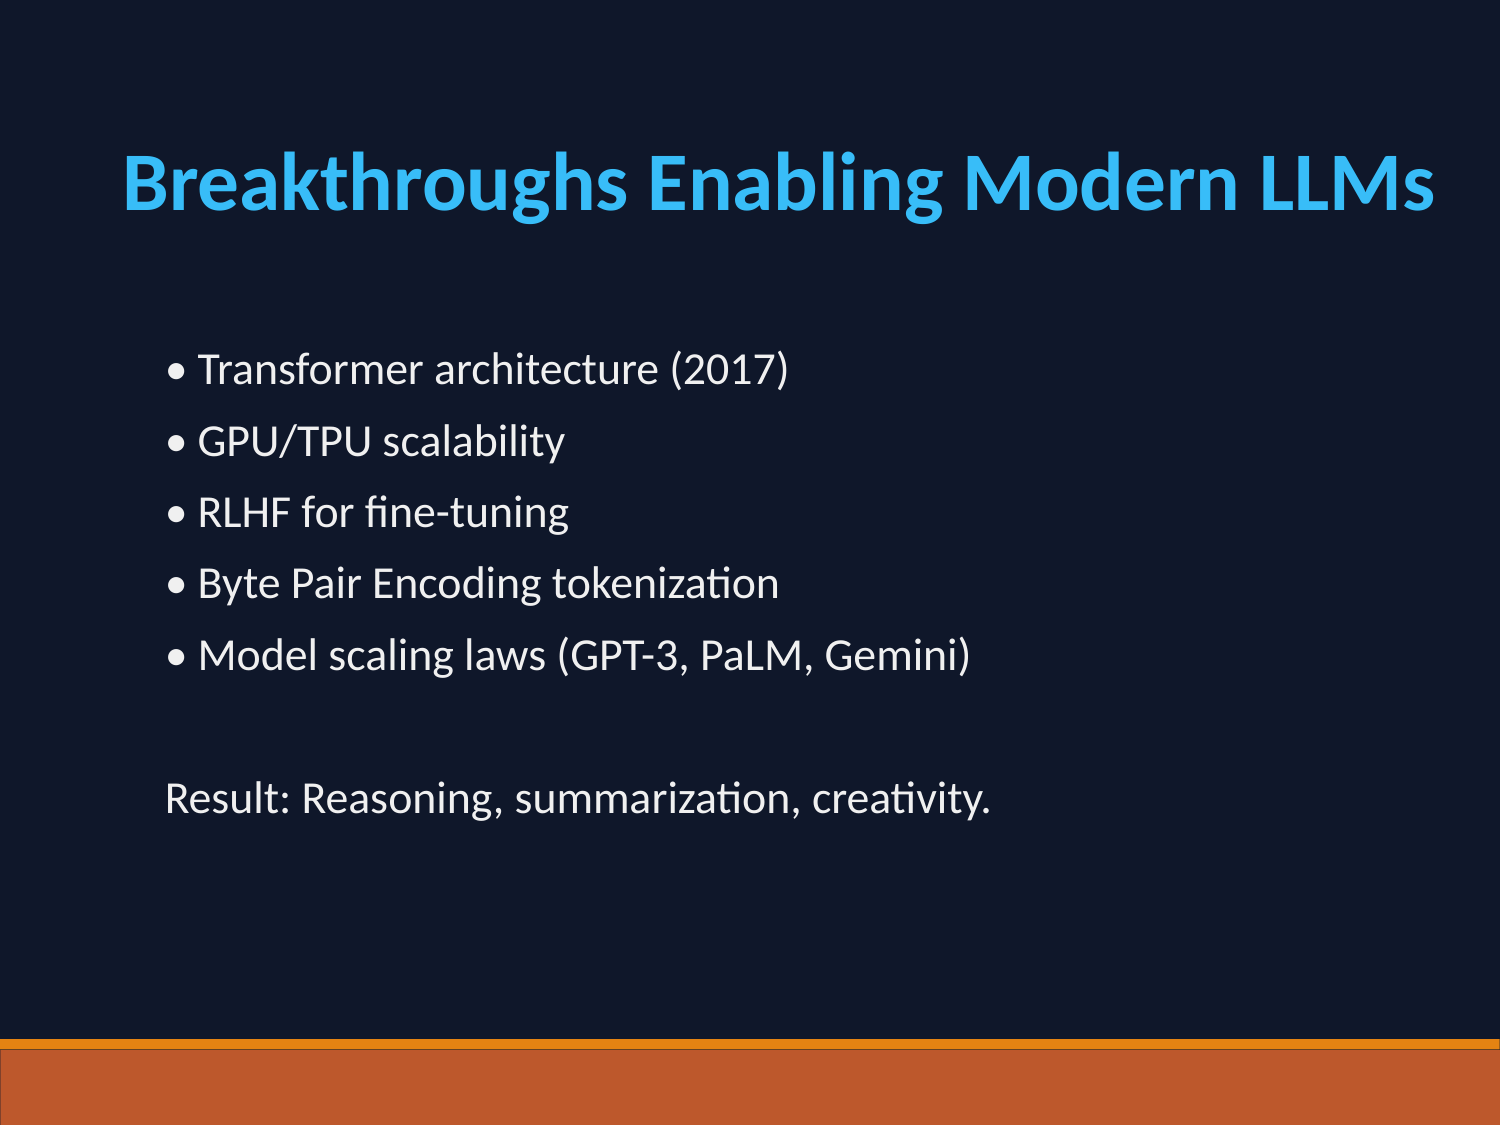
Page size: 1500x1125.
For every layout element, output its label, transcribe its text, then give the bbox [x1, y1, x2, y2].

text_box Breakthroughs Enabling Modern LLMs [107, 75, 1453, 235]
text_box • Transformer architecture (2017) • GPU/TPU scalability • RLHF for fine-tuning • Byte Pair Encoding tokenization • Model scaling laws (GPT-3, PaLM, Gemini) Result: Reasoning, summarization, creativity. [149, 269, 1425, 830]
